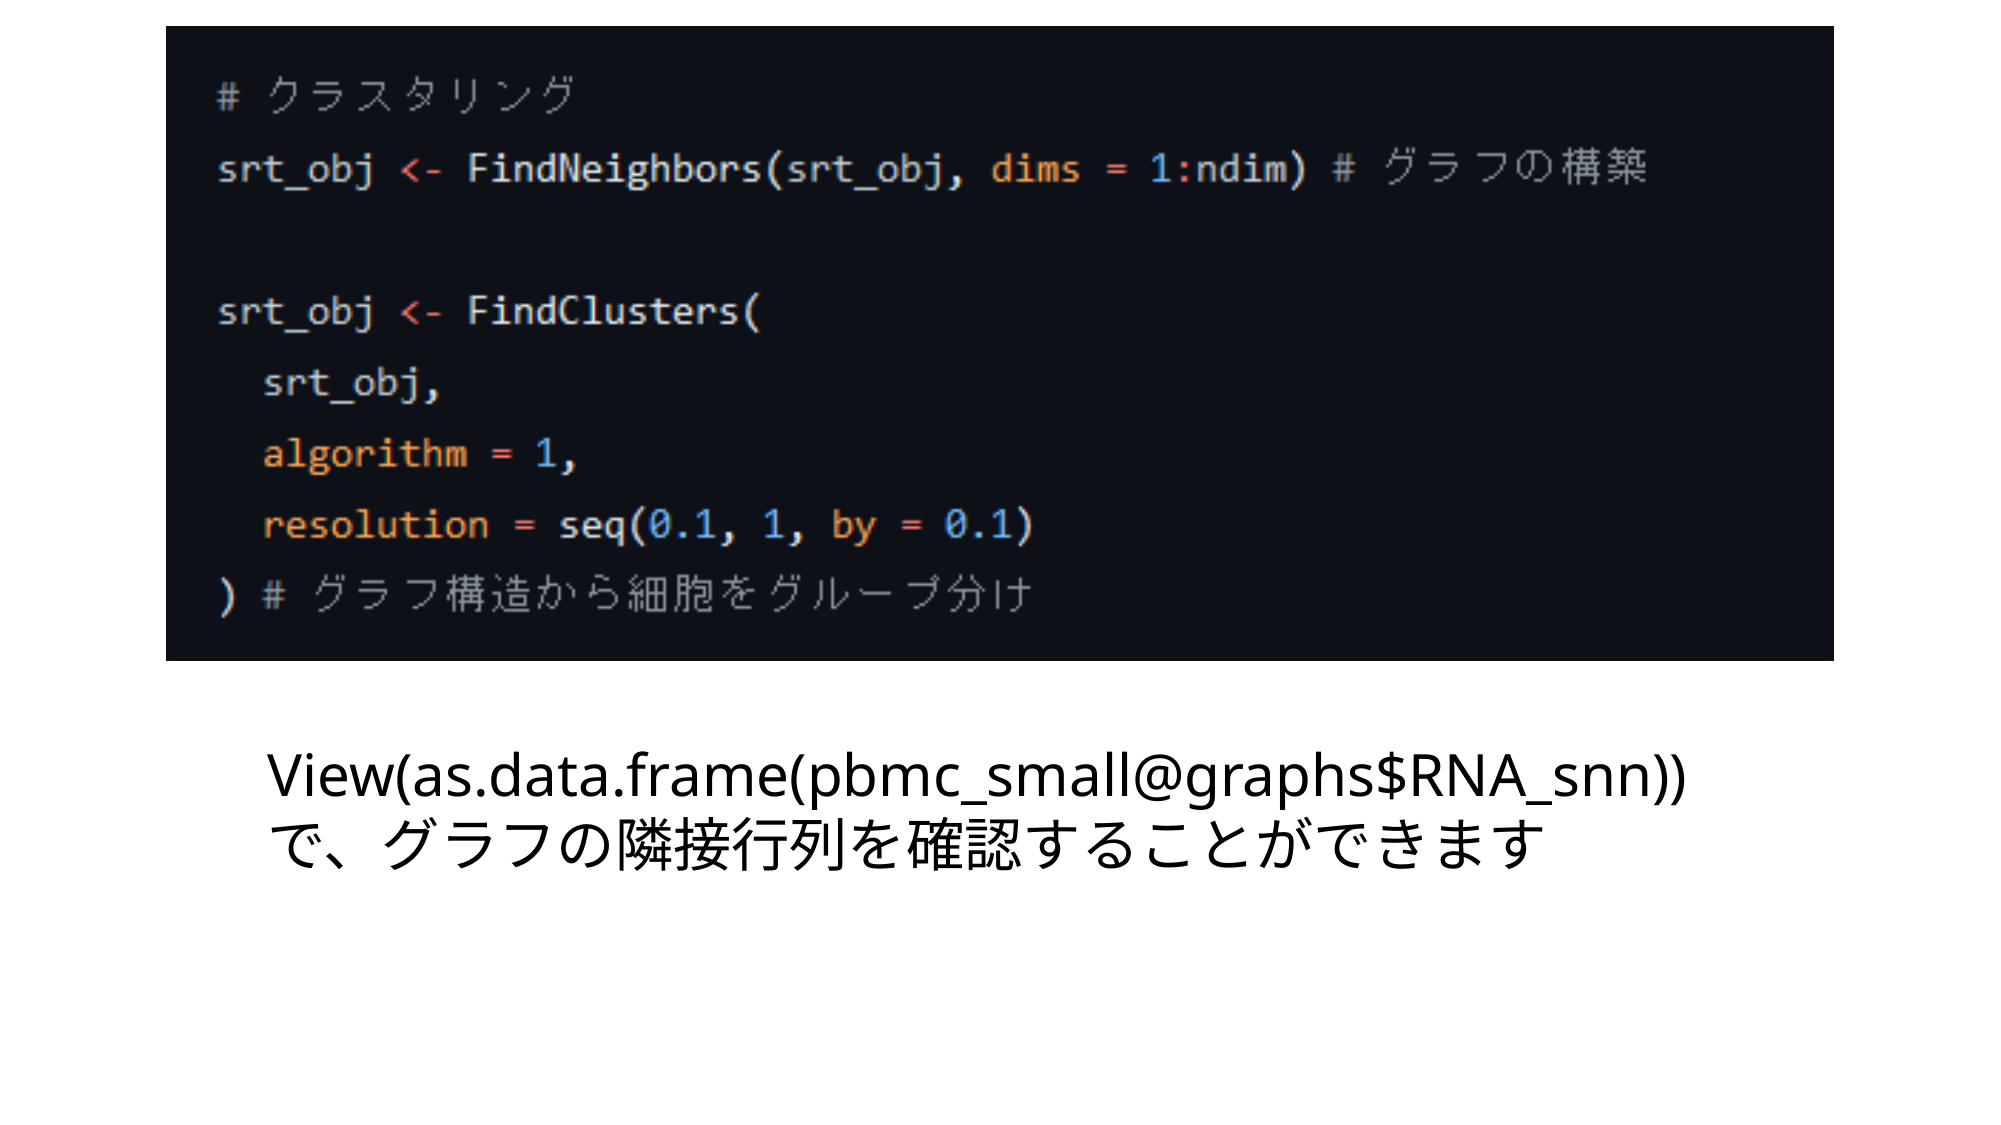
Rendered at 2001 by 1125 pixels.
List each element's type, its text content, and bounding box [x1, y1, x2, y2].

picture [166, 26, 1834, 661]
text_box View(as.data.frame(pbmc_small@graphs$RNA_snn)) で、グラフの隣接行列を確認することができます [252, 731, 1748, 886]
